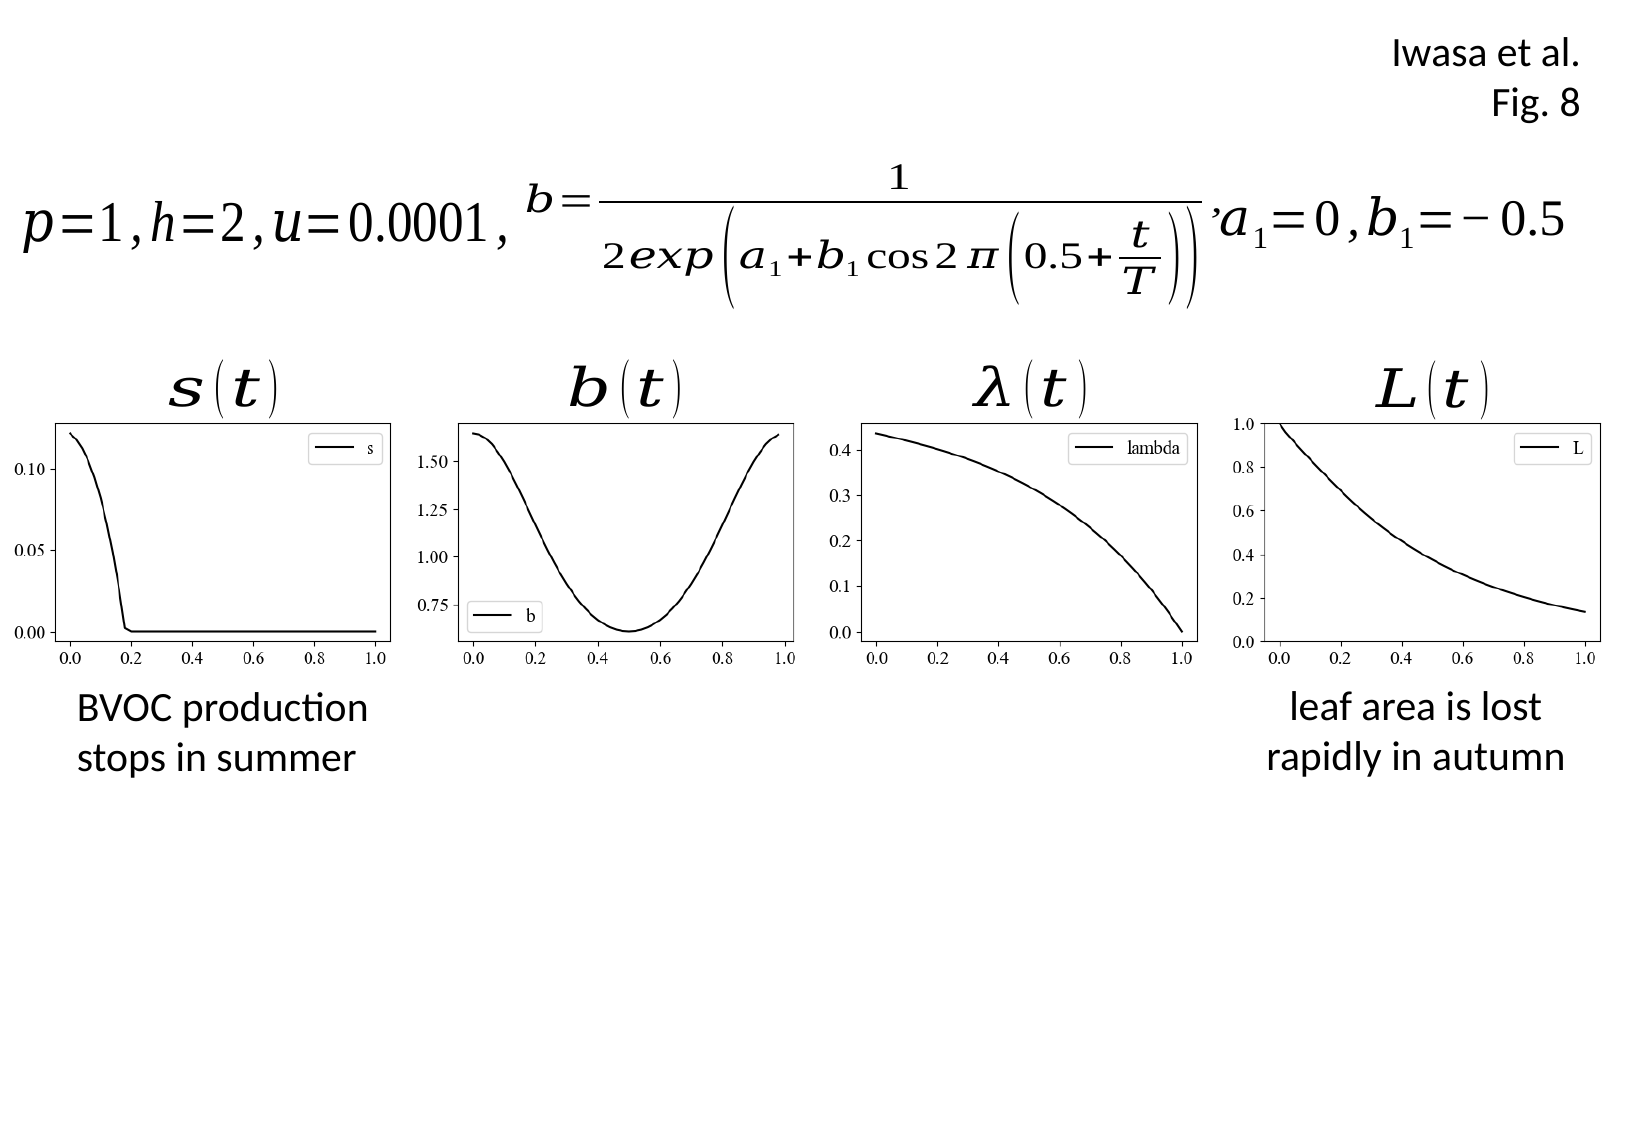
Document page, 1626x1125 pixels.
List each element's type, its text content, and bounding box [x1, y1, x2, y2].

picture [10, 389, 1615, 672]
text_box Iwasa et al. Fig. 8 [1376, 17, 1596, 133]
text_box leaf area is lost rapidly in autumn [1251, 672, 1581, 786]
text_box BVOC production stops in summer [62, 672, 384, 787]
